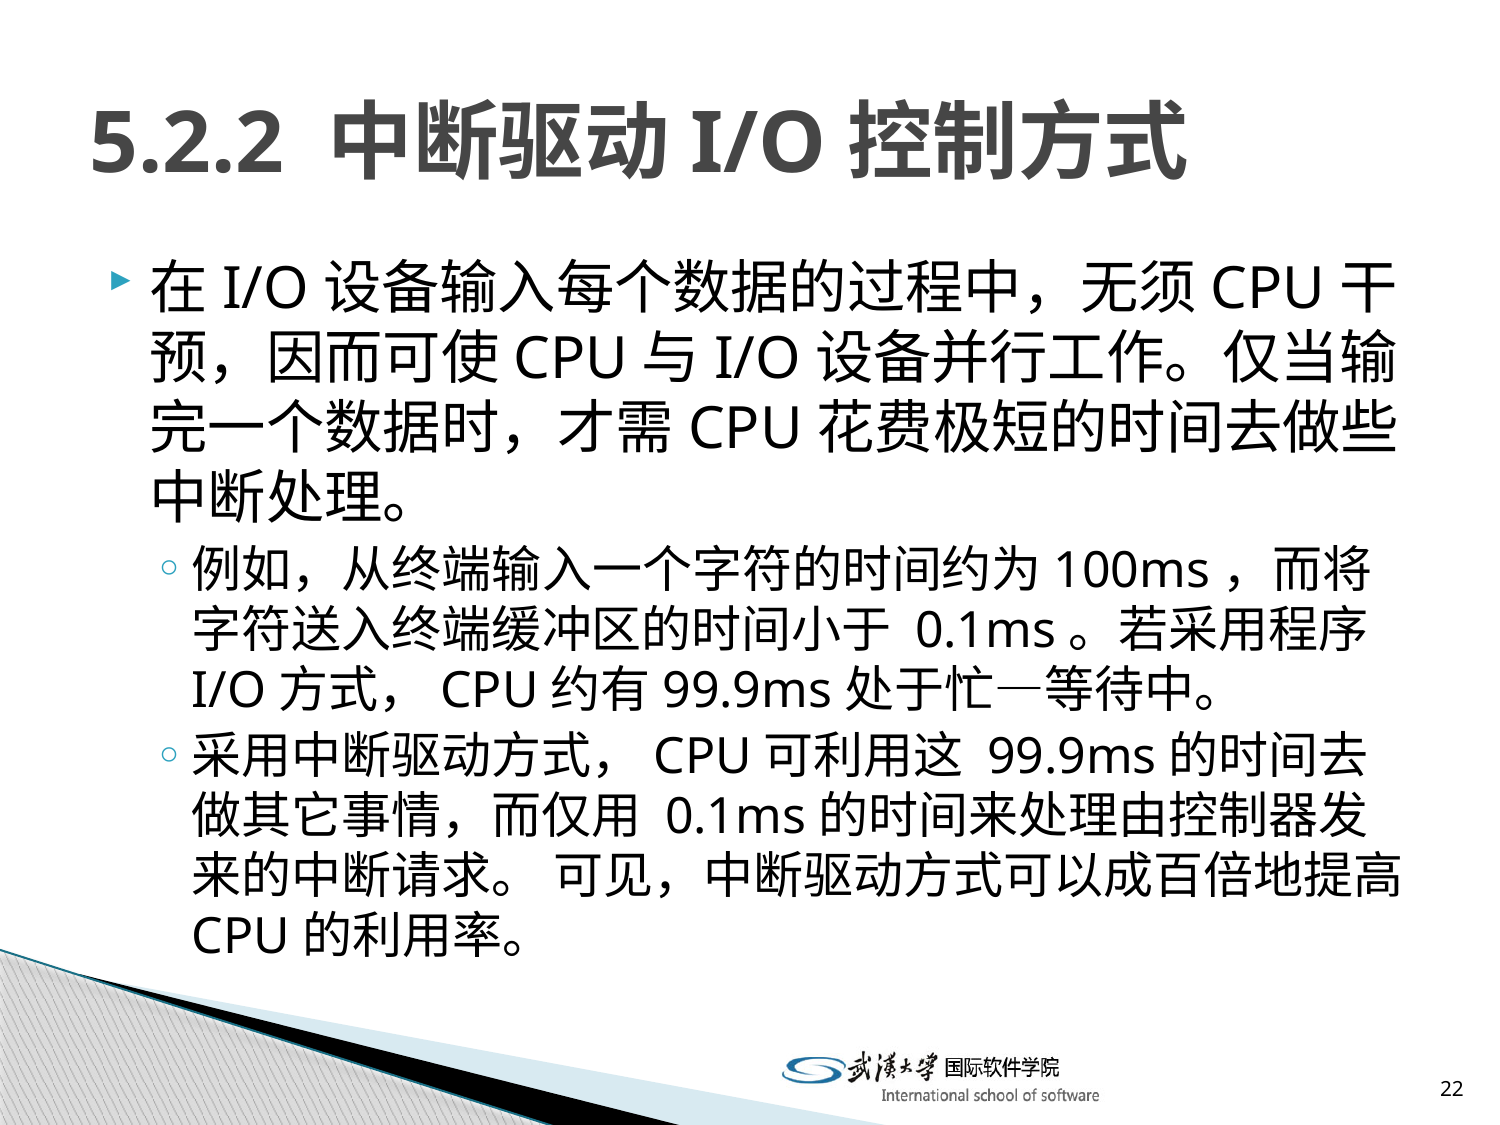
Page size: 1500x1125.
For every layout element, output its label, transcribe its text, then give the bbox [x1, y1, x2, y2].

title 5.2.2 中断驱动I/O控制方式 [75, 45, 1425, 233]
list 在I/O设备输入每个数据的过程中，无须CPU干预，因而可使CPU与I/O设备并行工作。仅当输完一个数据时，才需CPU花费极短的时间去做些中断处理。 例如，从终端输入一个字符的时间约为100ms，而将字符送入终端缓冲区的时间小于 0.1ms。若采用程序I/O方式，CPU约有99.9ms处于忙—等待中。 采用中断驱动方式，CPU可利用这 99.9ms的时间去做其它事情，而仅用 0.1ms的时间来处理由控制器发来的中断请求。 可见，中断驱动方式可以成百倍地提高CPU的利用率。 [75, 242, 1425, 986]
slide_number 22 [1418, 1051, 1479, 1112]
picture [773, 1046, 1117, 1103]
